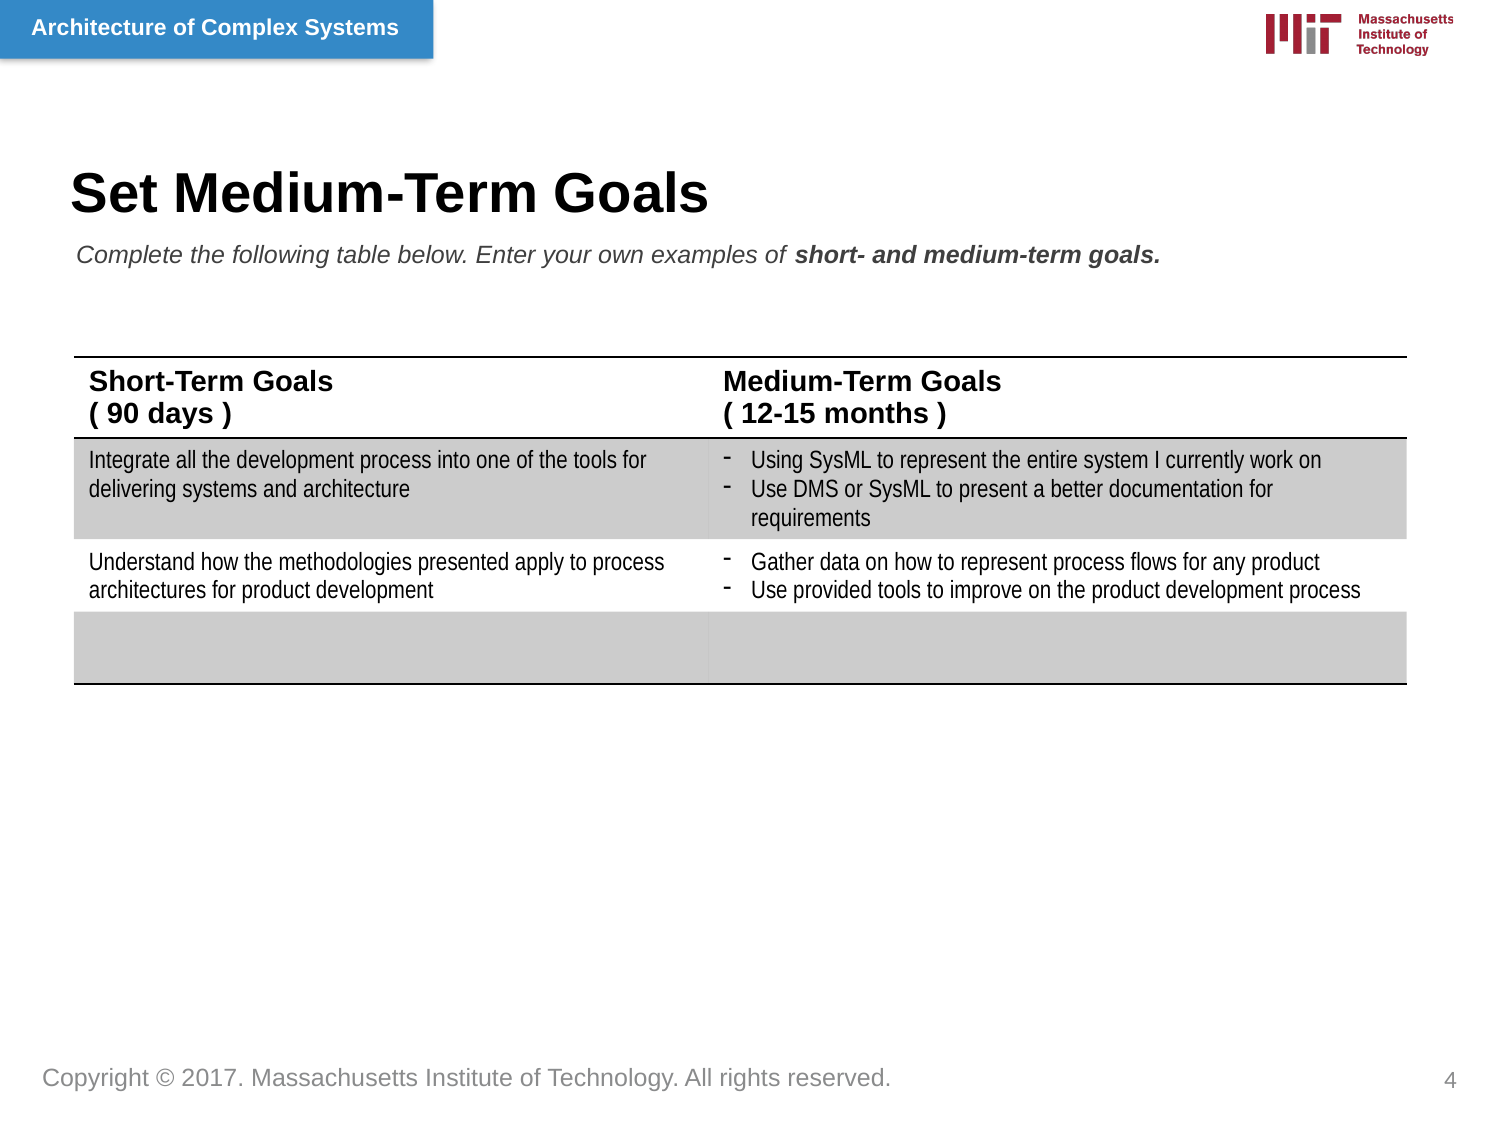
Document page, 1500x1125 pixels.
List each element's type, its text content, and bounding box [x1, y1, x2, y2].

table_cell Integrate all the development process into one of the tools for delivering systems and architecture [74, 439, 708, 539]
table_header Short-Term Goals ( 90 days ) [74, 358, 708, 437]
table_cell Using SysML to represent the entire system I currently work on Use DMS or SysML to present a better documentation for requirements [708, 439, 1407, 539]
table_header Medium-Term Goals ( 12-15 months ) [708, 358, 1407, 437]
table_cell Understand how the methodologies presented apply to process architectures for product development [74, 539, 708, 612]
text_box Complete the following table below. Enter your own examples of short- and medium-term goals. [61, 231, 1446, 305]
text_box Set Medium-Term Goals [55, 149, 1332, 236]
table_cell Gather data on how to represent process flows for any product Use provided tools to improve on the product development process [708, 539, 1407, 612]
picture [1266, 14, 1454, 56]
table_cell [708, 612, 1407, 683]
table_cell [74, 612, 708, 683]
slide_number 4 [1121, 1055, 1472, 1116]
